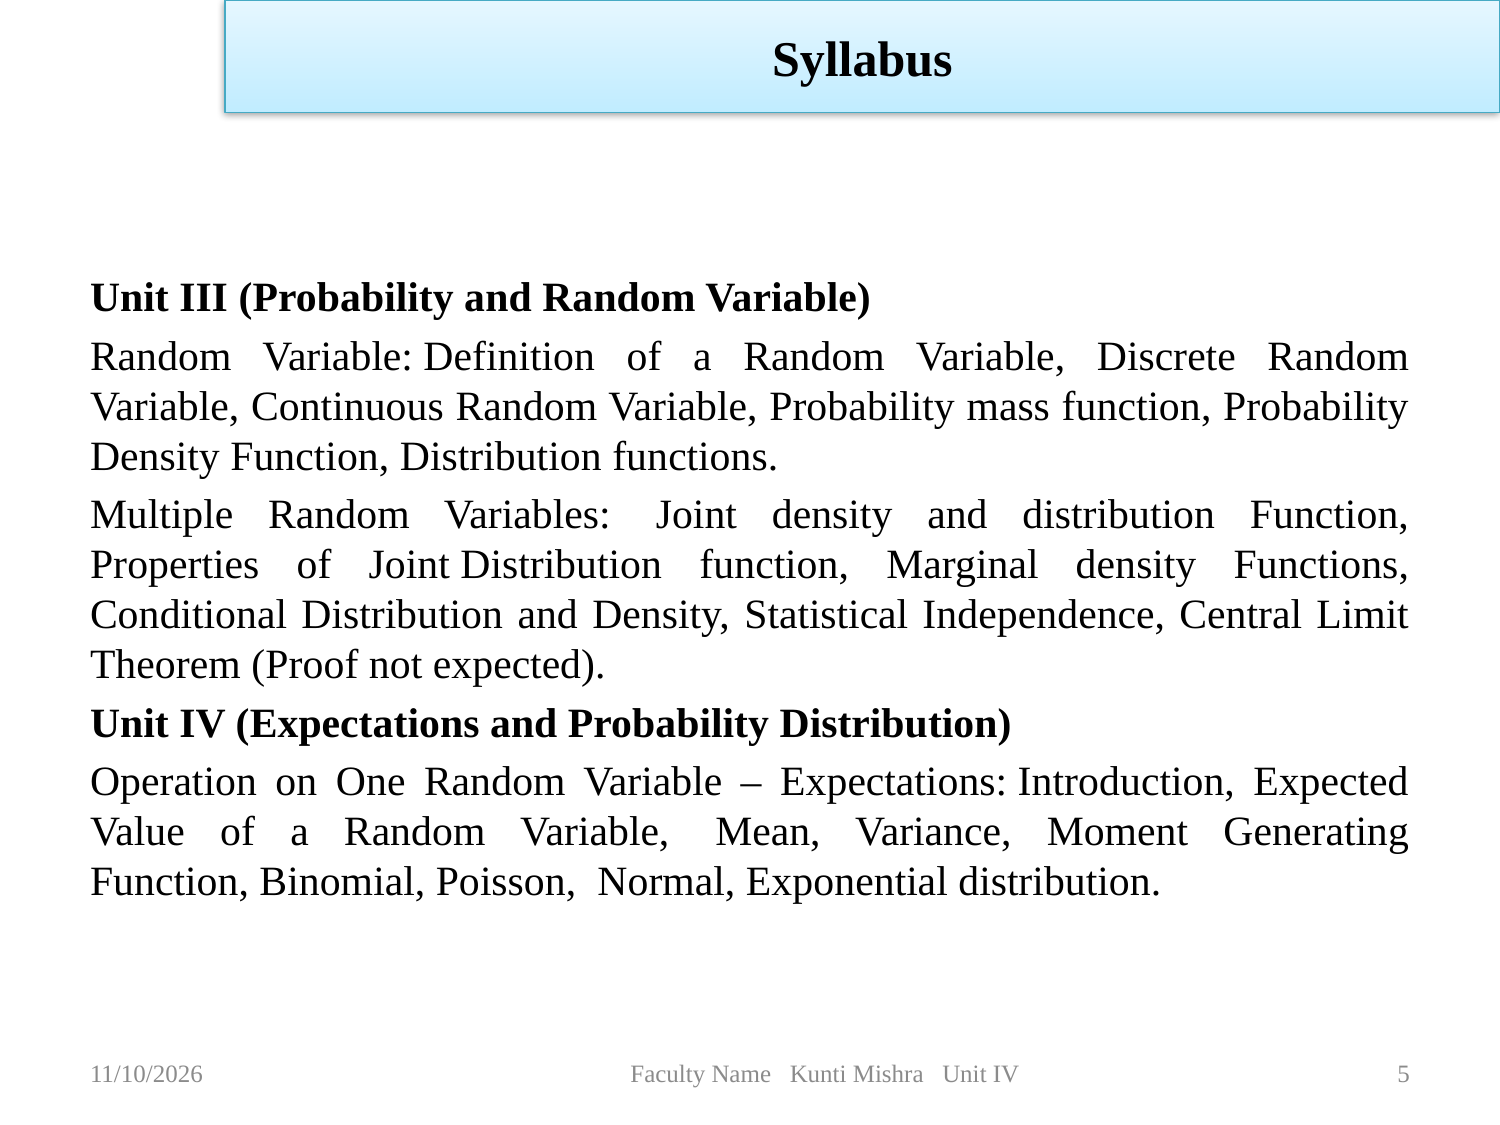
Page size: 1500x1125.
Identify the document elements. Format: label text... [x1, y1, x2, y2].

slide_number 5 [1238, 1042, 1425, 1103]
footer Faculty Name Kunti Mishra Unit IV [412, 1042, 1238, 1103]
text_box Syllabus [224, 0, 1500, 113]
list Unit III (Probability and Random Variable) Random Variable: Definition of a Random Variable, Discrete Random Variable, Continuous Random Variable, Probability mass function, Probability Density Function, Distribution functions. Multiple Random Variables: Joint density and distribution Function, Properties of Joint Distribution function, Marginal density Functions, Conditional Distribution and Density, Statistical Independence, Central Limit Theorem (Proof not expected). Unit IV (Expectations and Probability Distribution) Operation on One Random Variable – Expectations: Introduction, Expected Value of a Random Variable, Mean, Variance, Moment Generating Function, Binomial, Poisson, Normal, Exponential distribution. [75, 262, 1425, 1005]
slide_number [75, 1042, 412, 1103]
